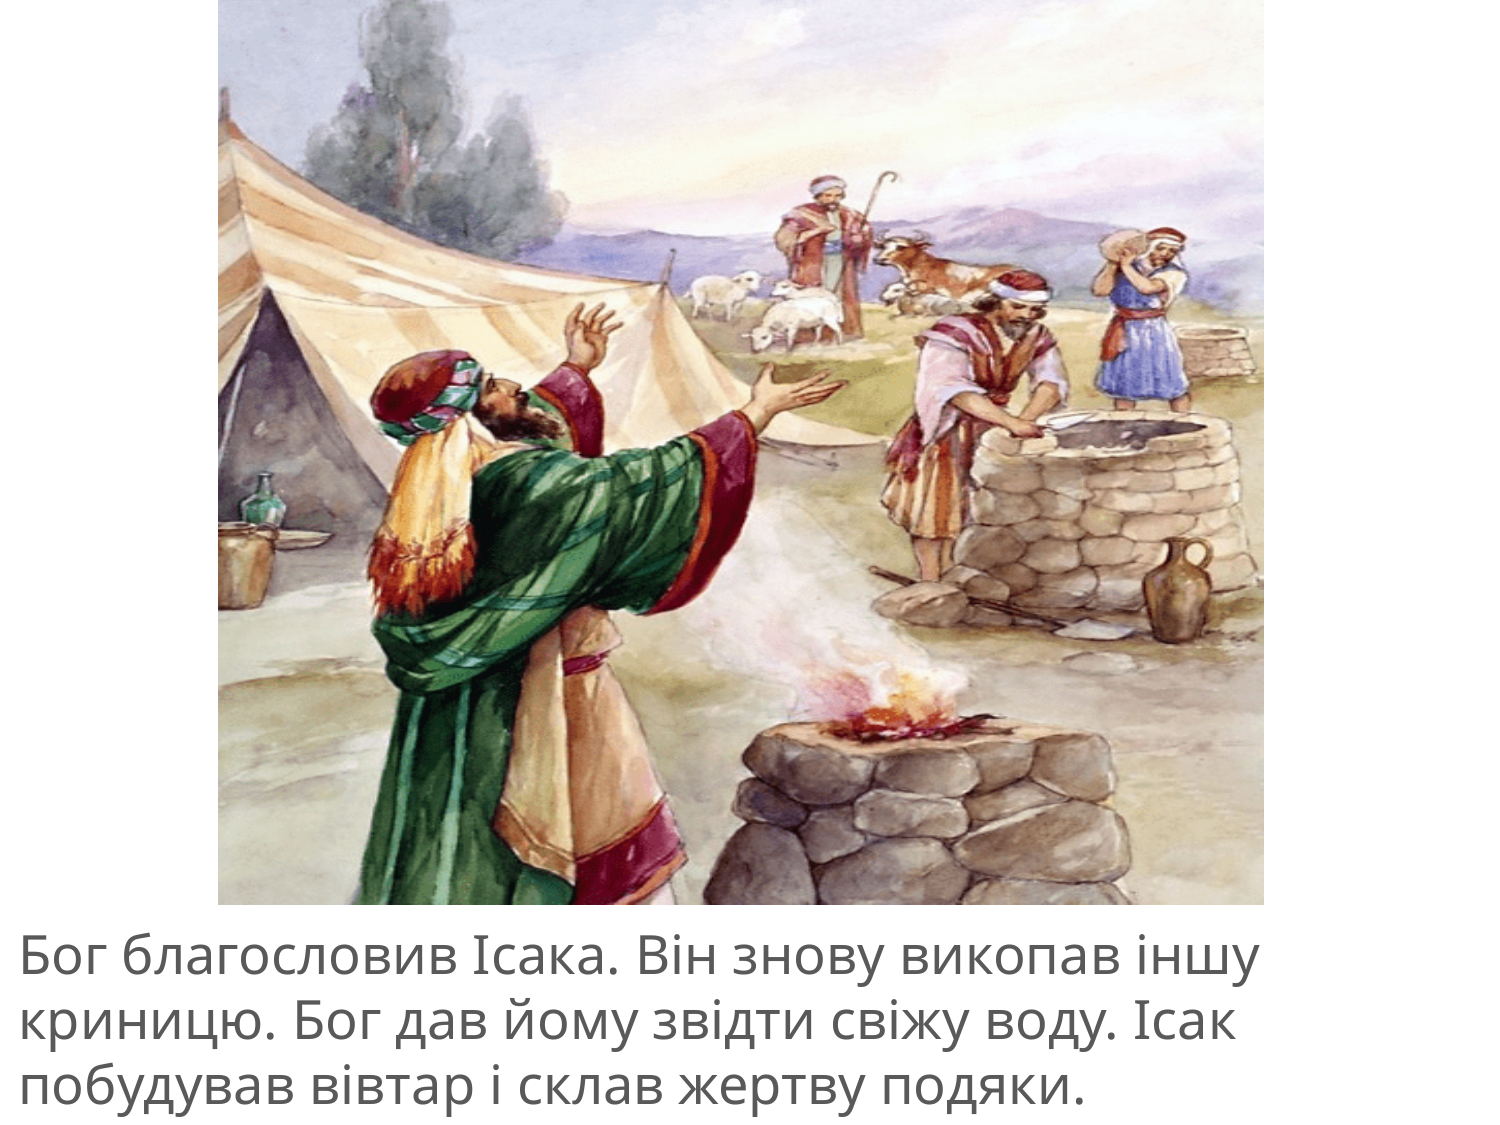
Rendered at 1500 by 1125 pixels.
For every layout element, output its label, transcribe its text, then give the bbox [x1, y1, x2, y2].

picture [218, 0, 1264, 906]
text_box Бог благословив Ісака. Він знову викопав іншу криницю. Бог дав йому звідти свіжу воду. Ісак побудував вівтар і склав жертву подяки. [3, 912, 1489, 1123]
